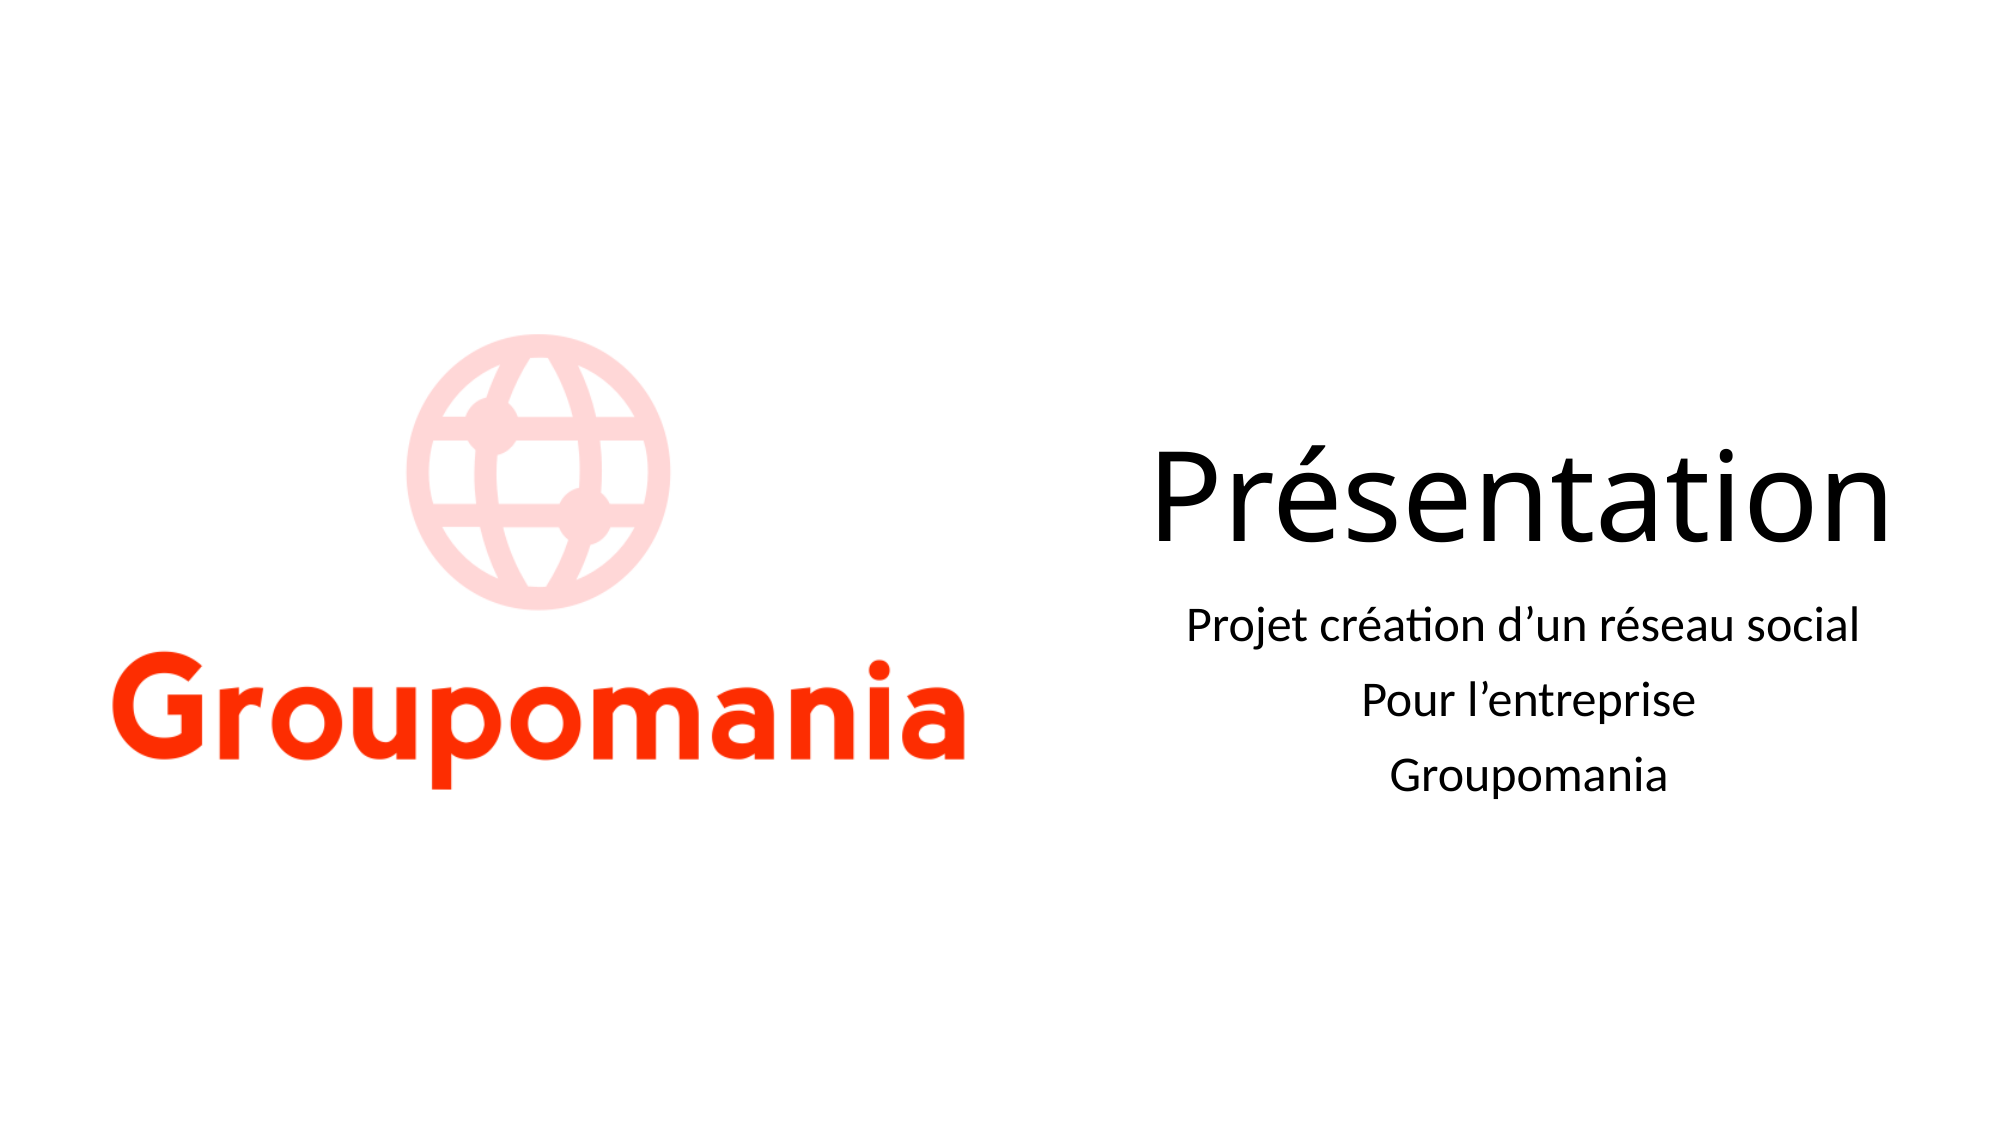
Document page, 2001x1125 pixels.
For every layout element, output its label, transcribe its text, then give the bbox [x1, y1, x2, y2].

subtitle Projet création d’un réseau social Pour l’entreprise Groupomania [1077, 590, 1982, 863]
title Présentation [1077, 184, 2000, 576]
picture [0, 0, 1077, 1125]
